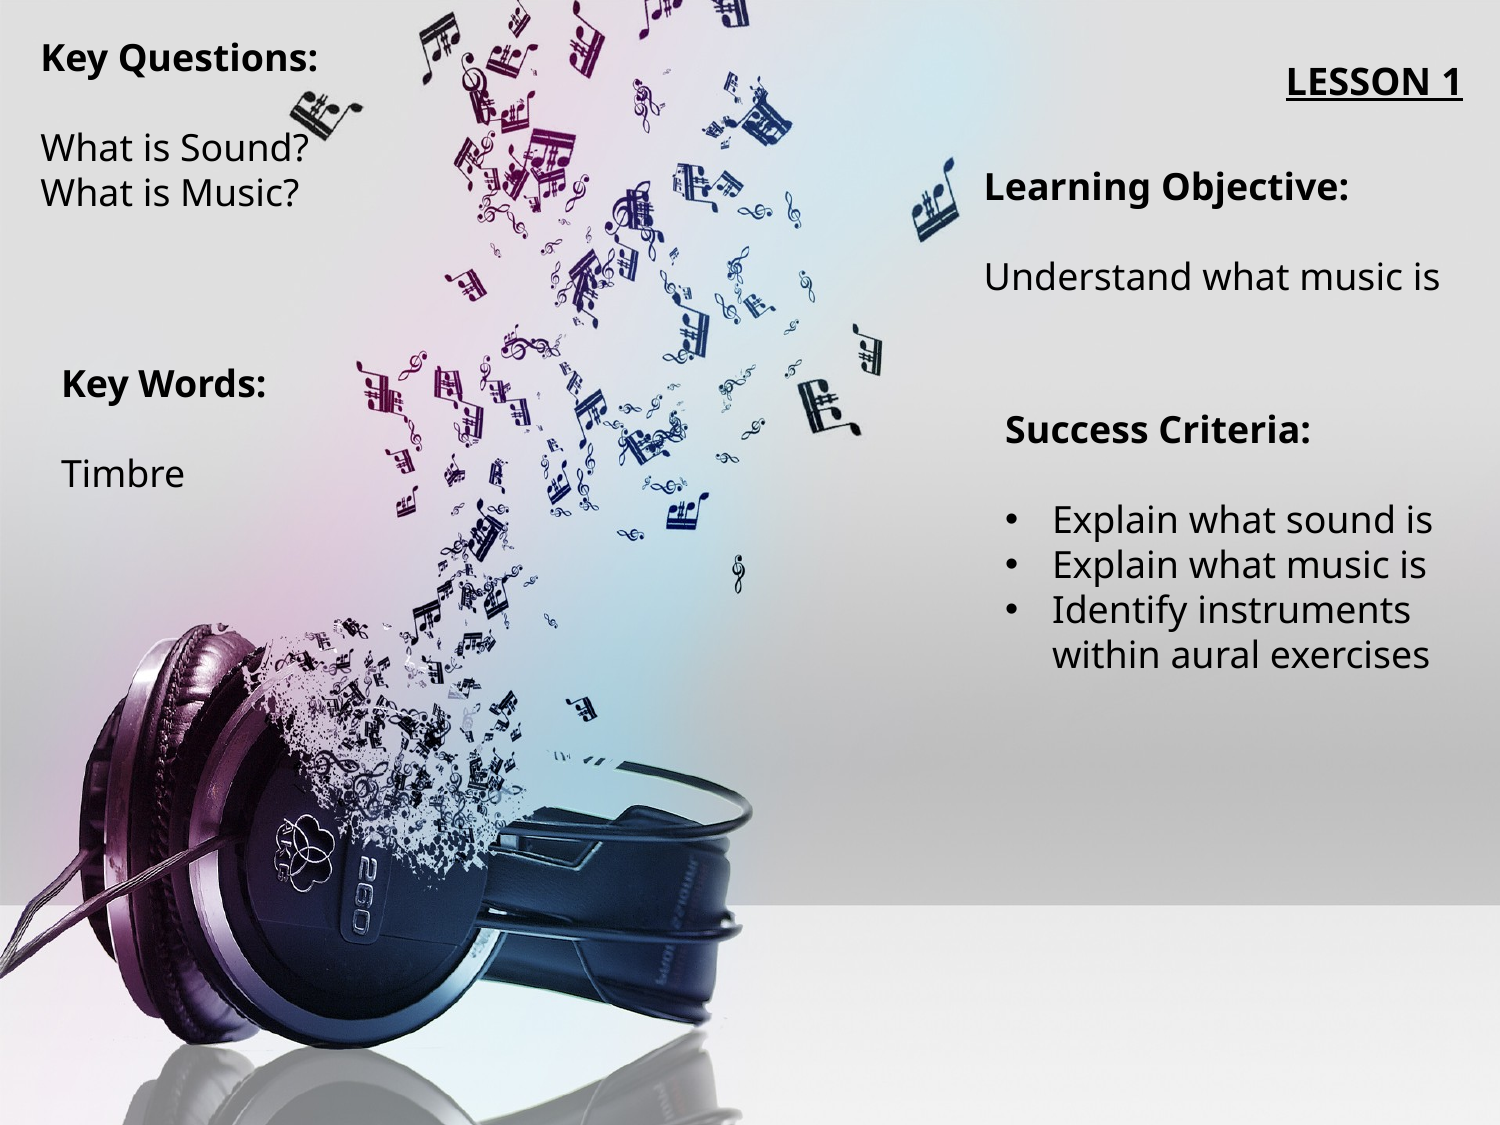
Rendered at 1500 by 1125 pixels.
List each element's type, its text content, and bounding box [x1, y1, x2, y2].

text_box Key Questions: What is Sound? What is Music? [25, 26, 394, 222]
text_box Key Words: Timbre [46, 352, 345, 593]
text_box Learning Objective: Understand what music is [968, 155, 1479, 306]
text_box Success Criteria: Explain what sound is Explain what music is Identify instruments within aural exercises [990, 399, 1500, 684]
list LESSON 1 [1193, 26, 1479, 111]
picture [0, 0, 1500, 1125]
